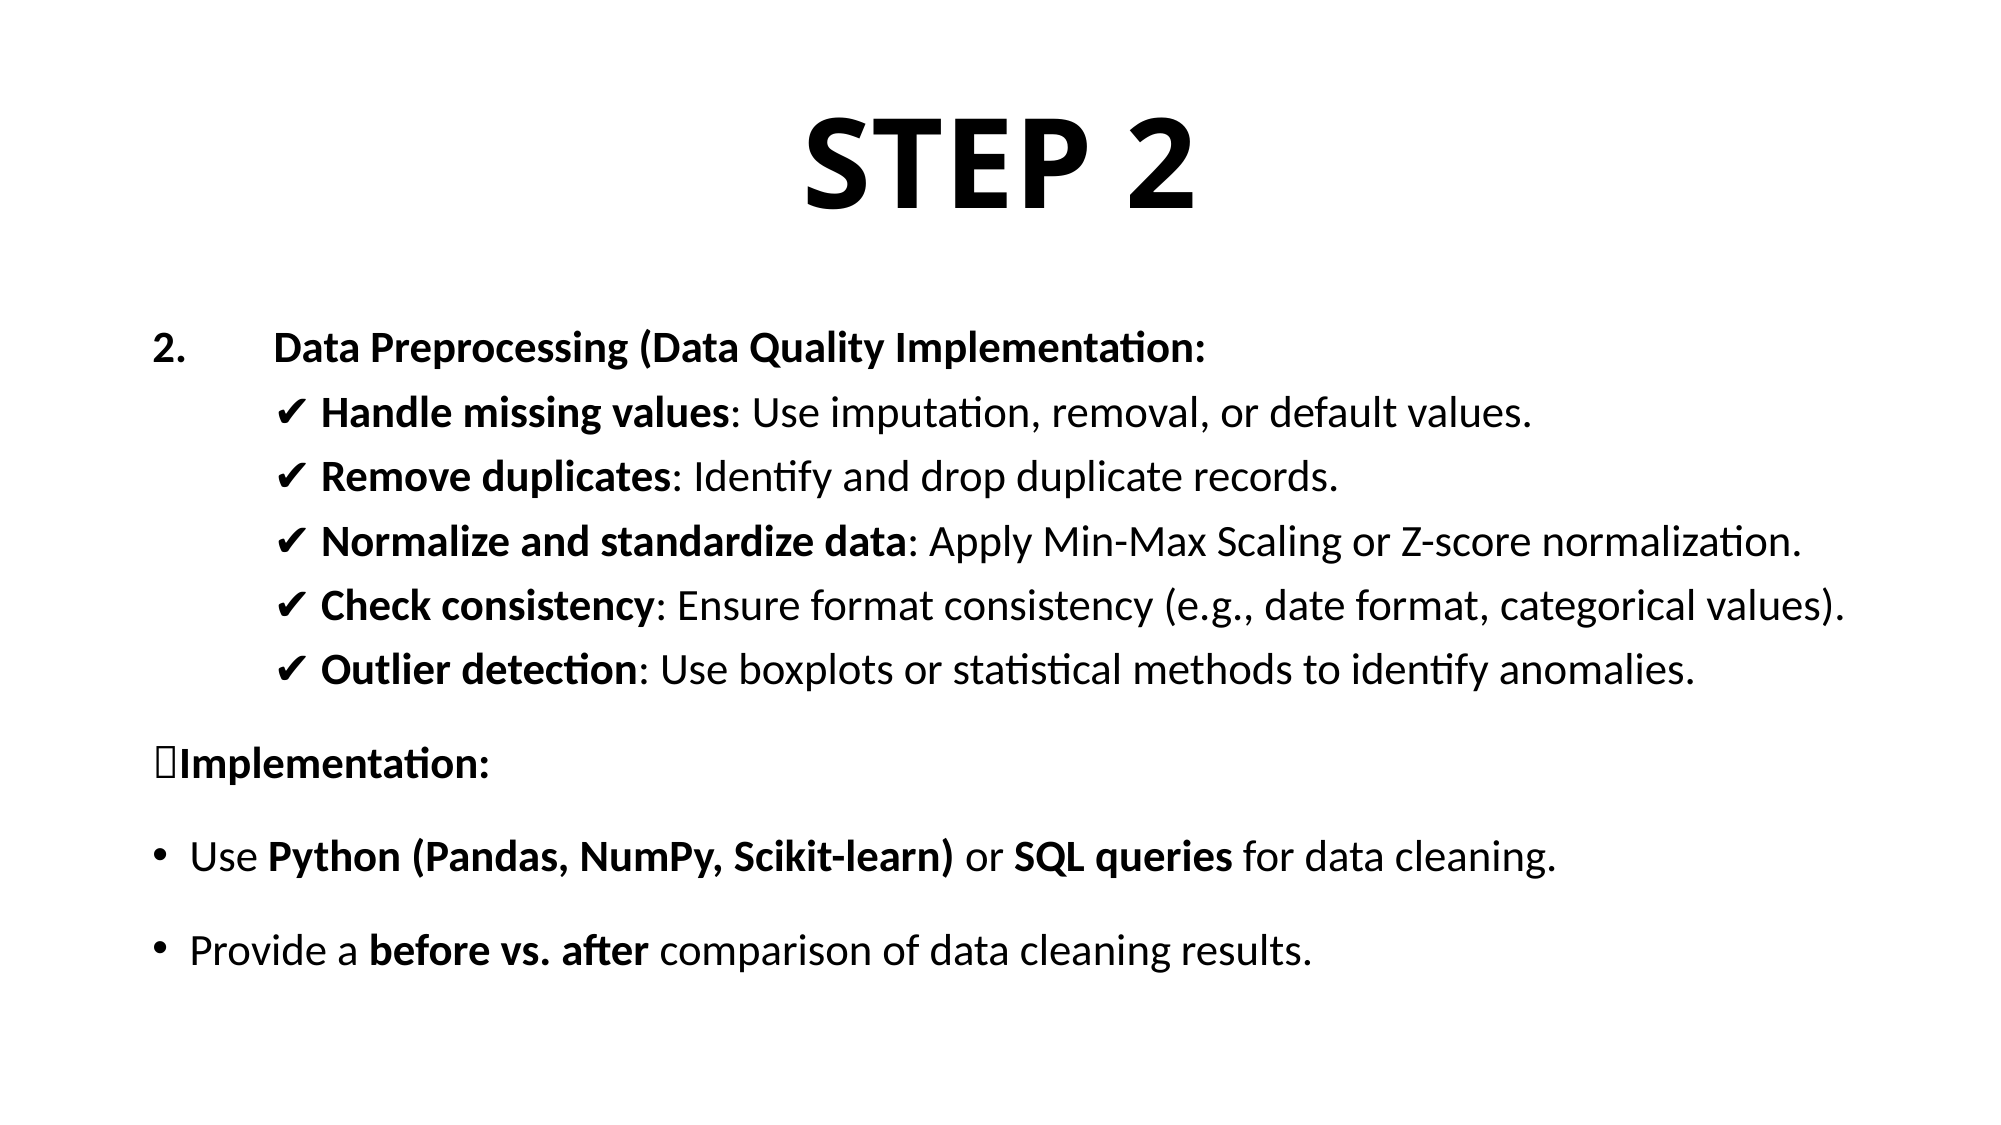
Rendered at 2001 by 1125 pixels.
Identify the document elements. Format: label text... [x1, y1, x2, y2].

list Data Preprocessing (Data Quality Implementation: ✔ Handle missing values: Use imputation, removal, or default values. ✔ Remove duplicates: Identify and drop duplicate records. ✔ Normalize and standardize data: Apply Min-Max Scaling or Z-score normalization. ✔ Check consistency: Ensure format consistency (e.g., date format, categorical values). ✔ Outlier detection: Use boxplots or statistical methods to identify anomalies. 📌Implementation: Use Python (Pandas, NumPy, Scikit-learn) or SQL queries for data cleaning. Provide a before vs. after comparison of data cleaning results. [137, 299, 1863, 1097]
title STEP 2 [137, 59, 1863, 278]
